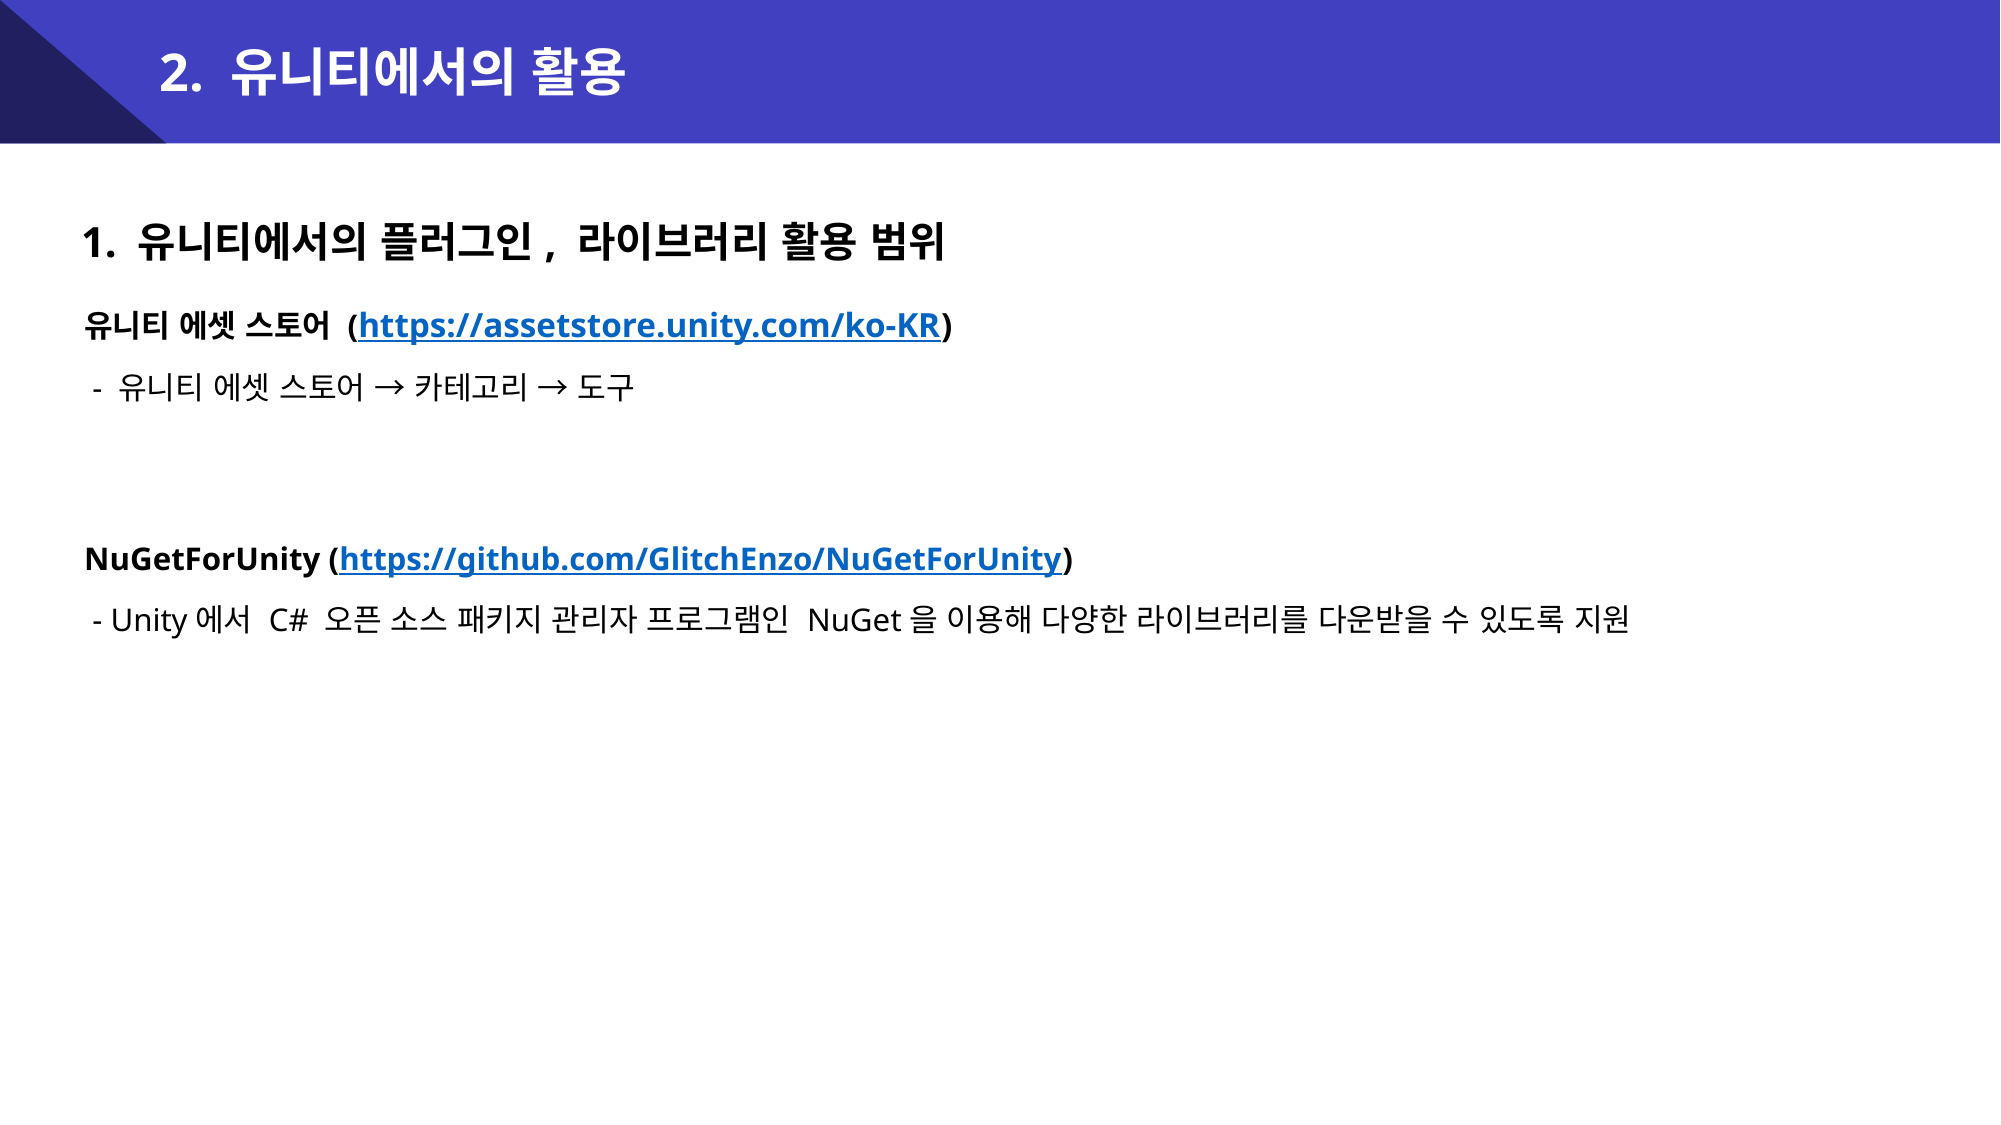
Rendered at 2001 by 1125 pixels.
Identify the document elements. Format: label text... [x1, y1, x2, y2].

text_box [0, 0, 2000, 144]
text_box 유니티 에셋 스토어 (https://assetstore.unity.com/ko-KR) - 유니티 에셋 스토어 → 카테고리 → 도구 NuGetForUnity (https://github.com/GlitchEnzo/NuGetForUnity) - Unity에서 C# 오픈 소스 패키지 관리자 프로그램인 NuGet을 이용해 다양한 라이브러리를 다운받을 수 있도록 지원 [69, 274, 1988, 702]
text_box 1. 유니티에서의 플러그인, 라이브러리 활용 범위 [66, 208, 962, 274]
